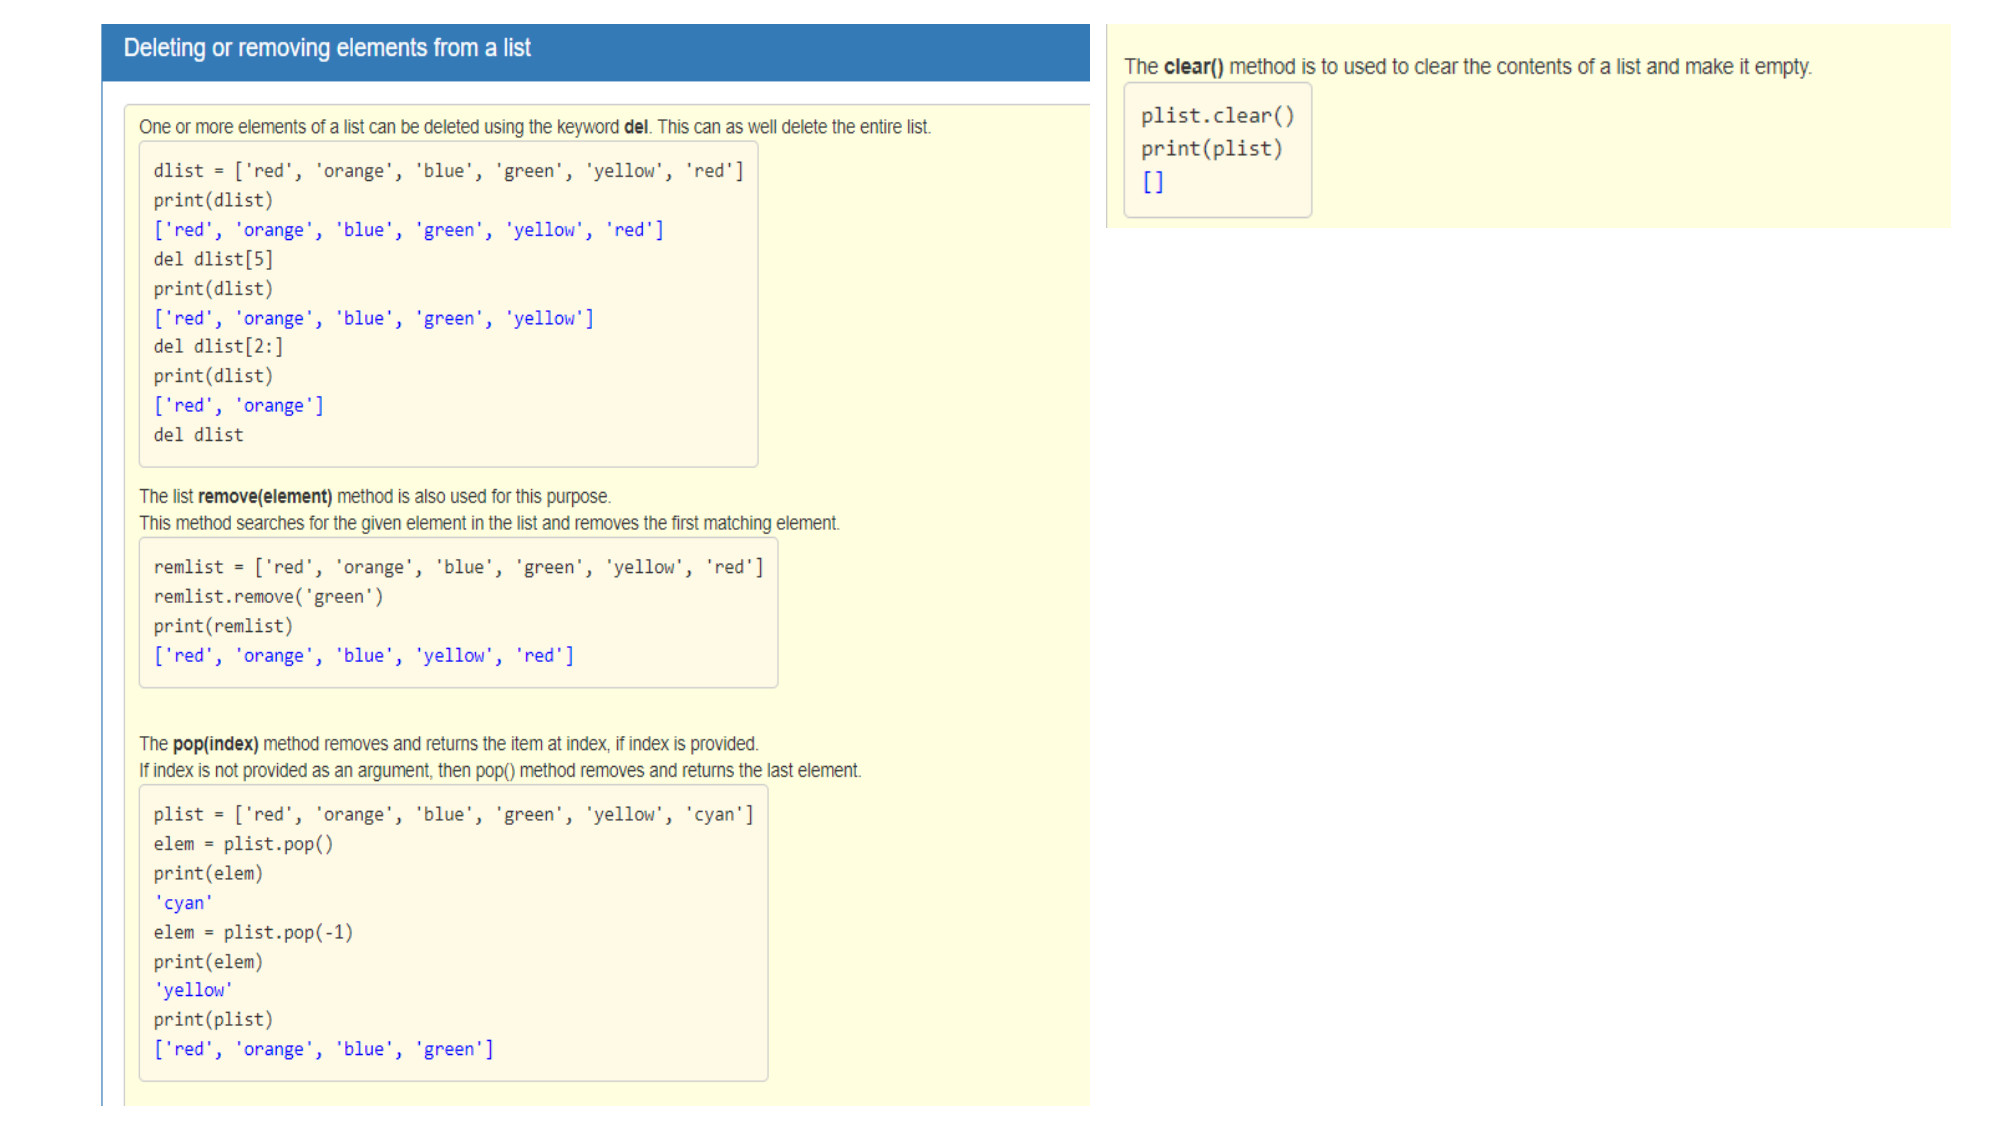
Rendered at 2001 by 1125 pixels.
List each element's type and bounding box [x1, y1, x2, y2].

list [94, 24, 1090, 1106]
picture [1106, 24, 1951, 228]
